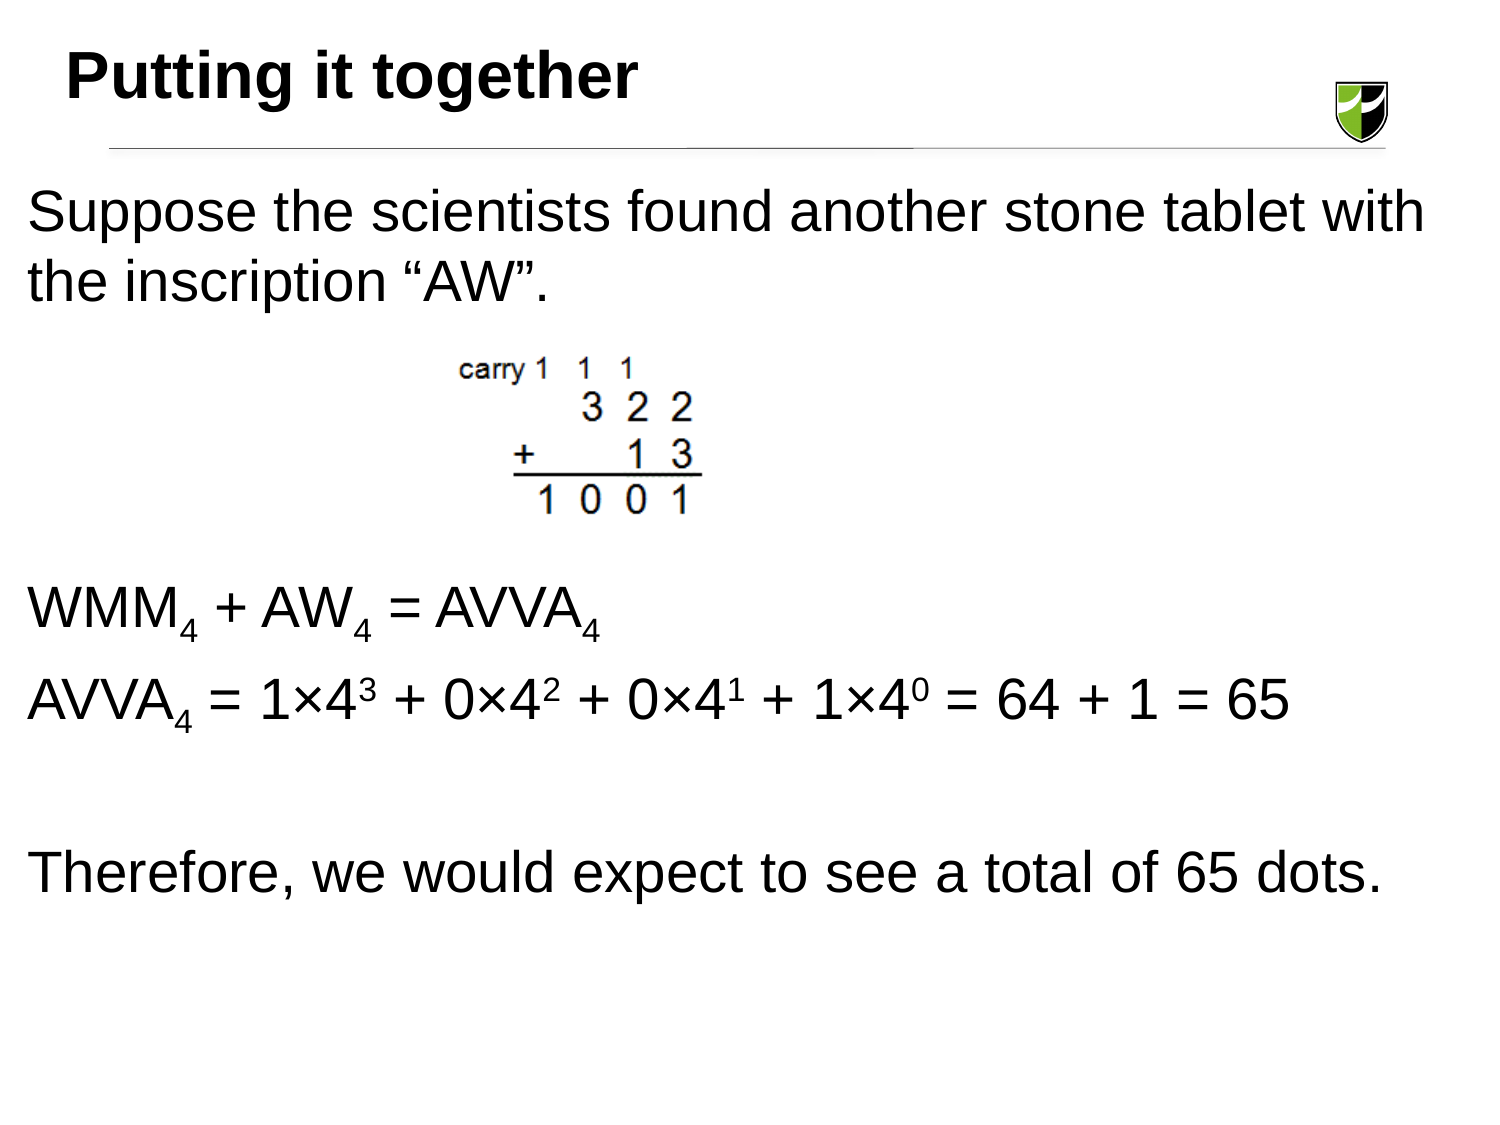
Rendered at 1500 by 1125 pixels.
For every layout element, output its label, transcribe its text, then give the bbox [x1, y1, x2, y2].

text_box Suppose the scientists found another stone tablet with the inscription “AW”. WMM4 + AW4 = AVVA4 AVVA4 = 1×43 + 0×42 + 0×41 + 1×40 = 64 + 1 = 65 Therefore, we would expect to see a total of 65 dots. [12, 165, 1456, 1026]
text_box Putting it together [50, 24, 1456, 165]
picture [429, 335, 762, 555]
